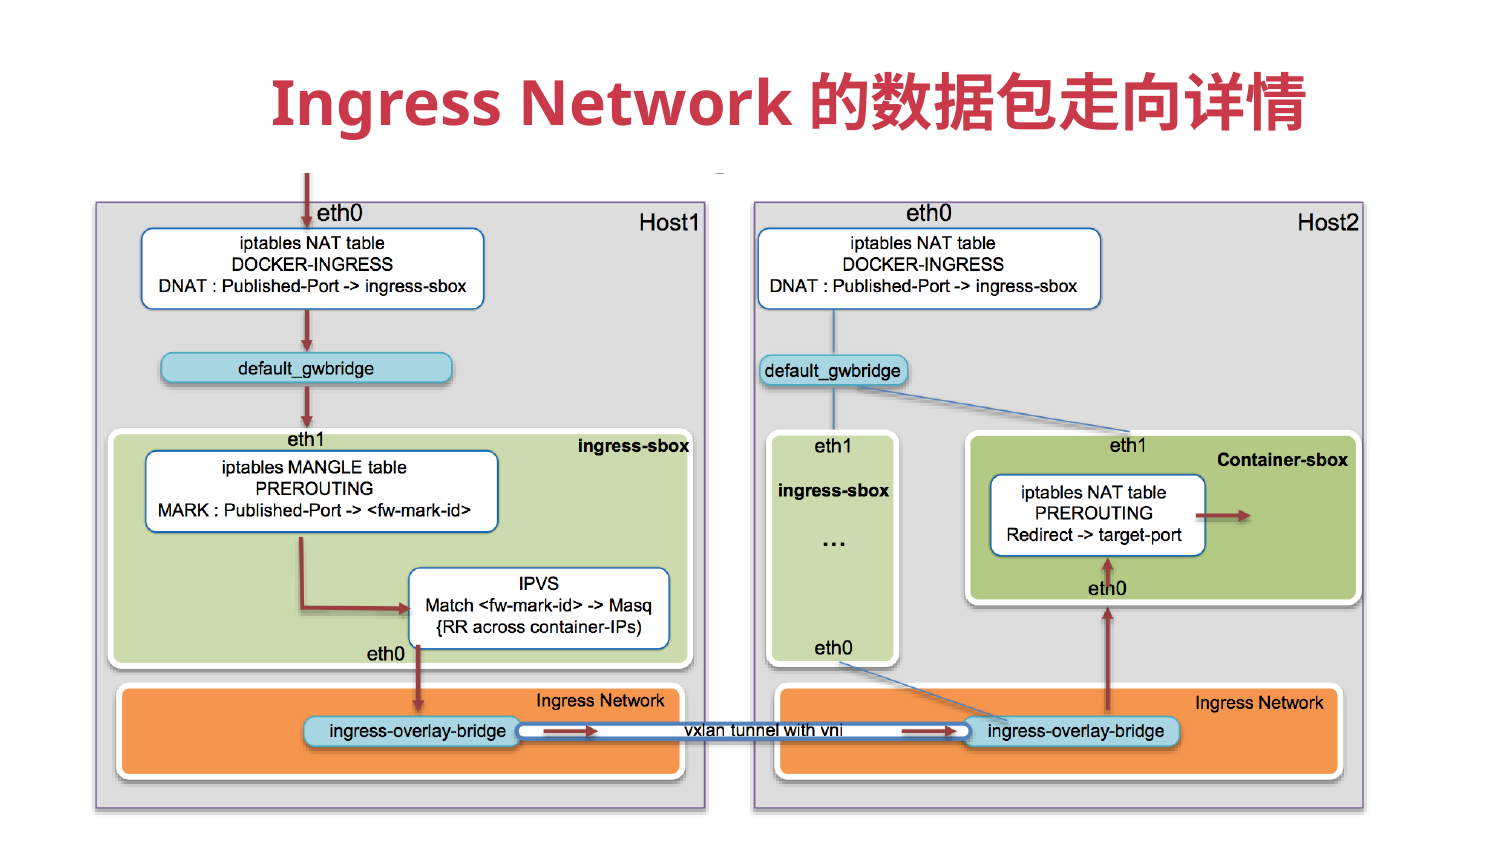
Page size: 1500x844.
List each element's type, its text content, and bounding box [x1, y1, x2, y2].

picture [76, 173, 1394, 826]
text_box Ingress Network的数据包走向详情 [264, 55, 1316, 146]
